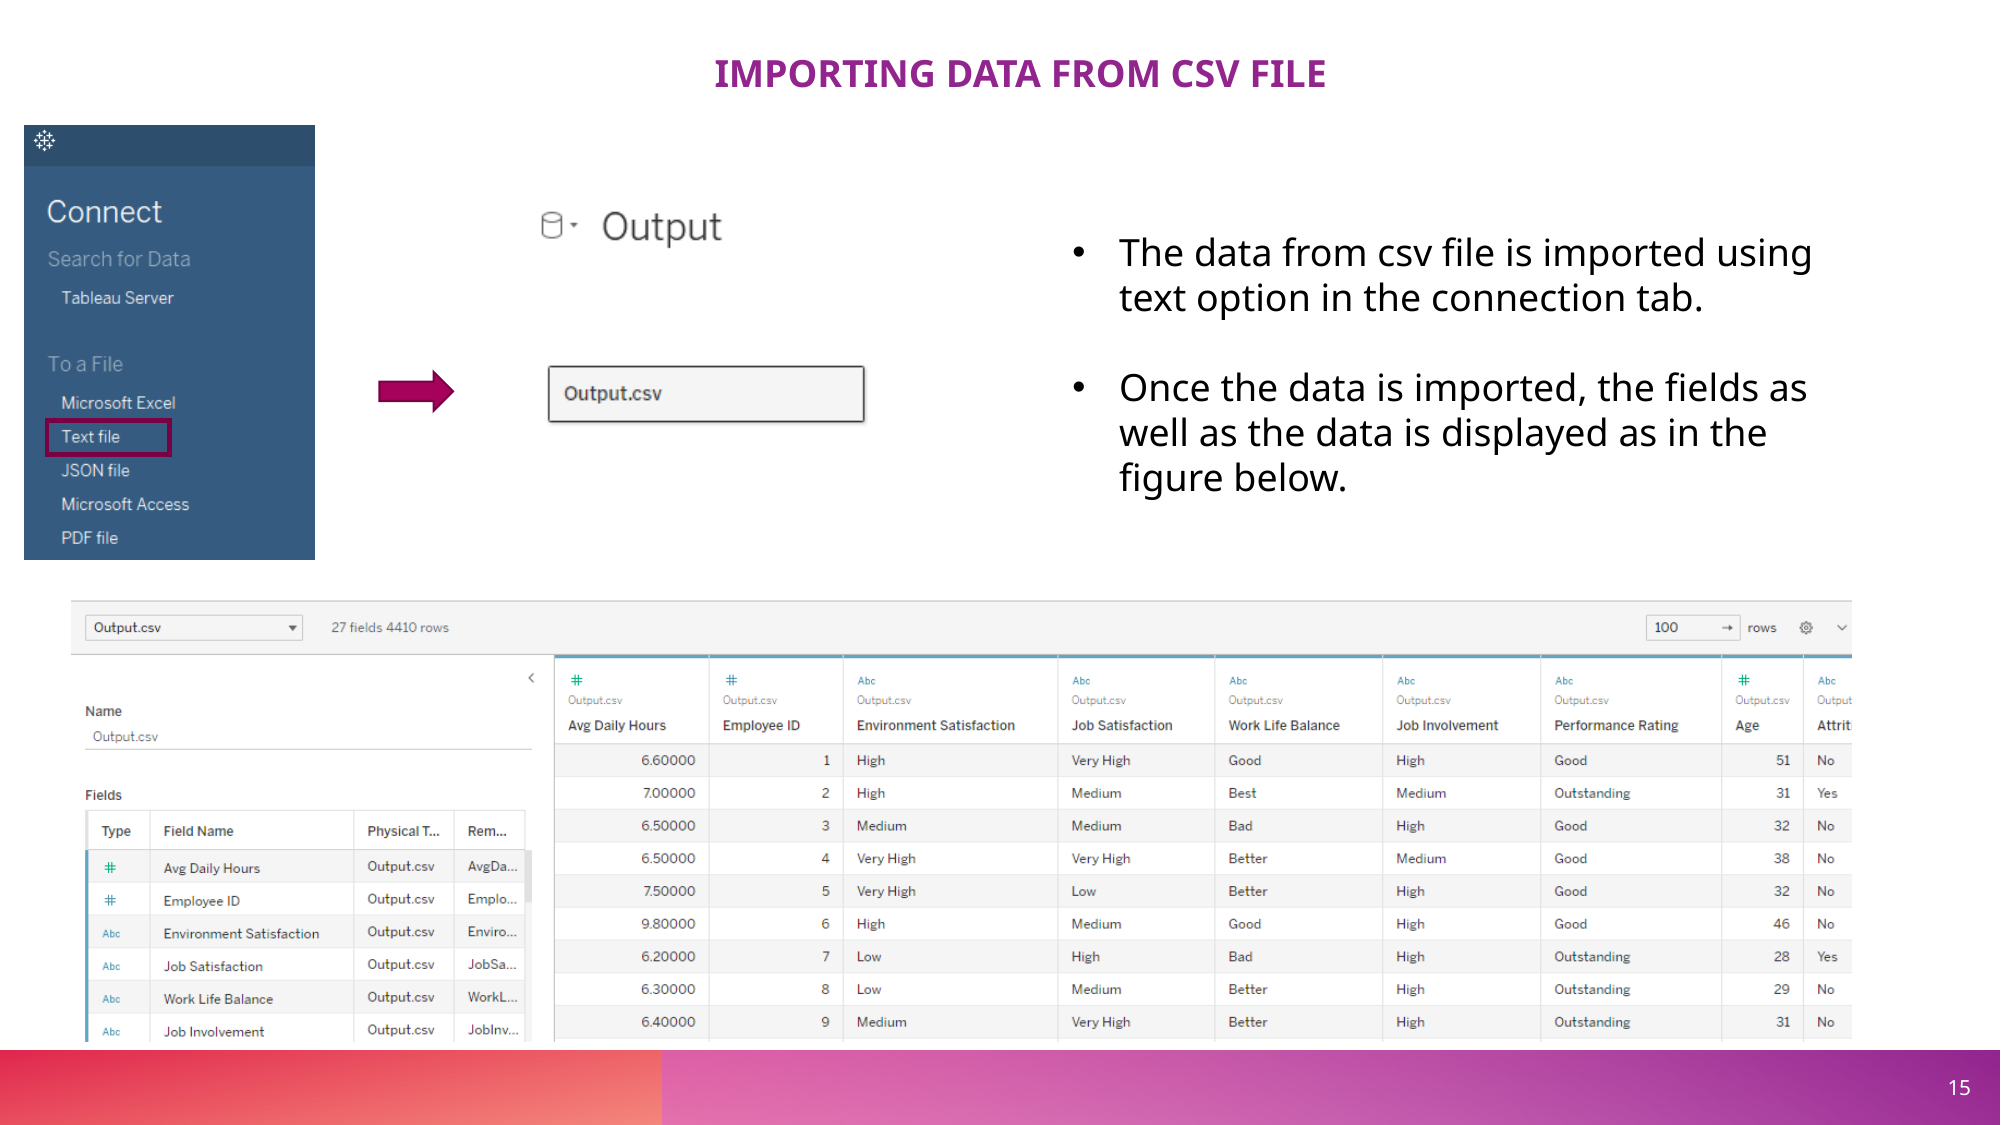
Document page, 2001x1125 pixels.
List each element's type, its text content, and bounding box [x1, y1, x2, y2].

text_box [378, 369, 455, 414]
slide_number 15 [1913, 1051, 1986, 1125]
text_box The data from csv file is imported using text option in the connection tab. Once the data is imported, the fields as well as the data is displayed as in the figure below. [1057, 221, 1852, 507]
text_box IMPORTING DATA FROM CSV FILE [478, 42, 1564, 102]
picture [517, 187, 962, 498]
picture [71, 582, 1852, 1042]
picture [24, 125, 315, 560]
